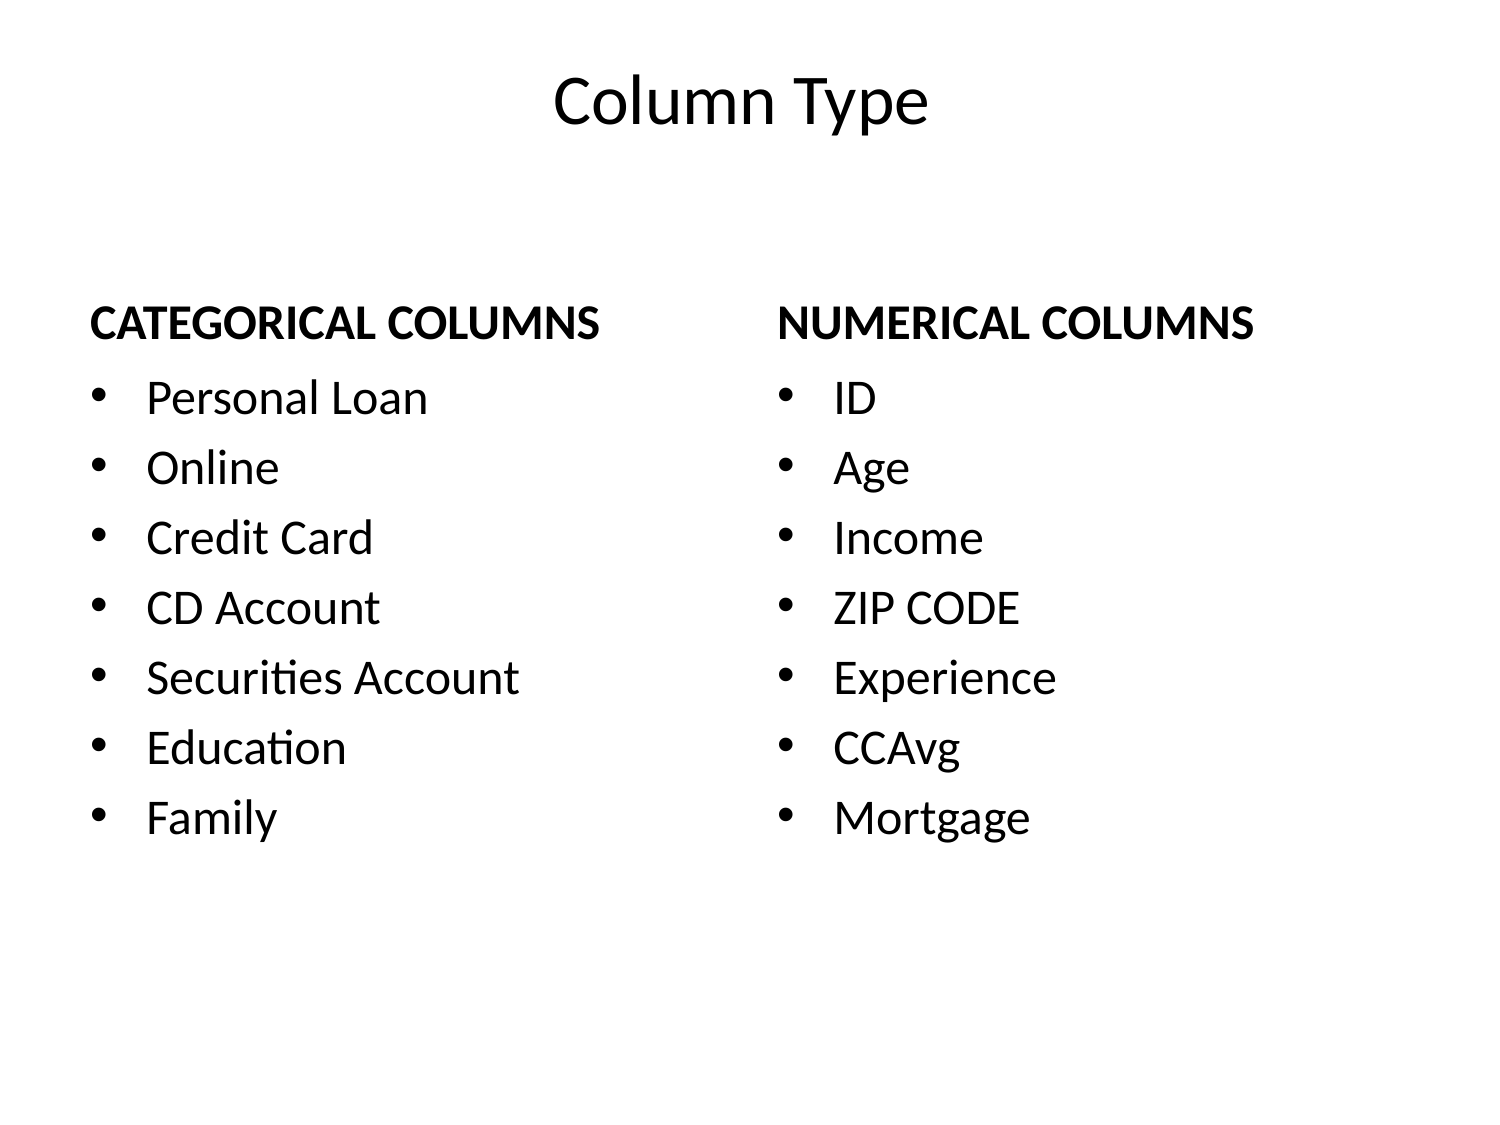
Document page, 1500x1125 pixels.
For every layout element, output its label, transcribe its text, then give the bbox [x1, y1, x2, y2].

list NUMERICAL COLUMNS [761, 251, 1425, 356]
list ID Age Income ZIP CODE Experience CCAvg Mortgage [761, 356, 1425, 1005]
list Personal Loan Online Credit Card CD Account Securities Account Education Family [75, 356, 738, 1005]
list CATEGORICAL COLUMNS [75, 251, 738, 356]
title Column Type [75, 45, 1425, 233]
